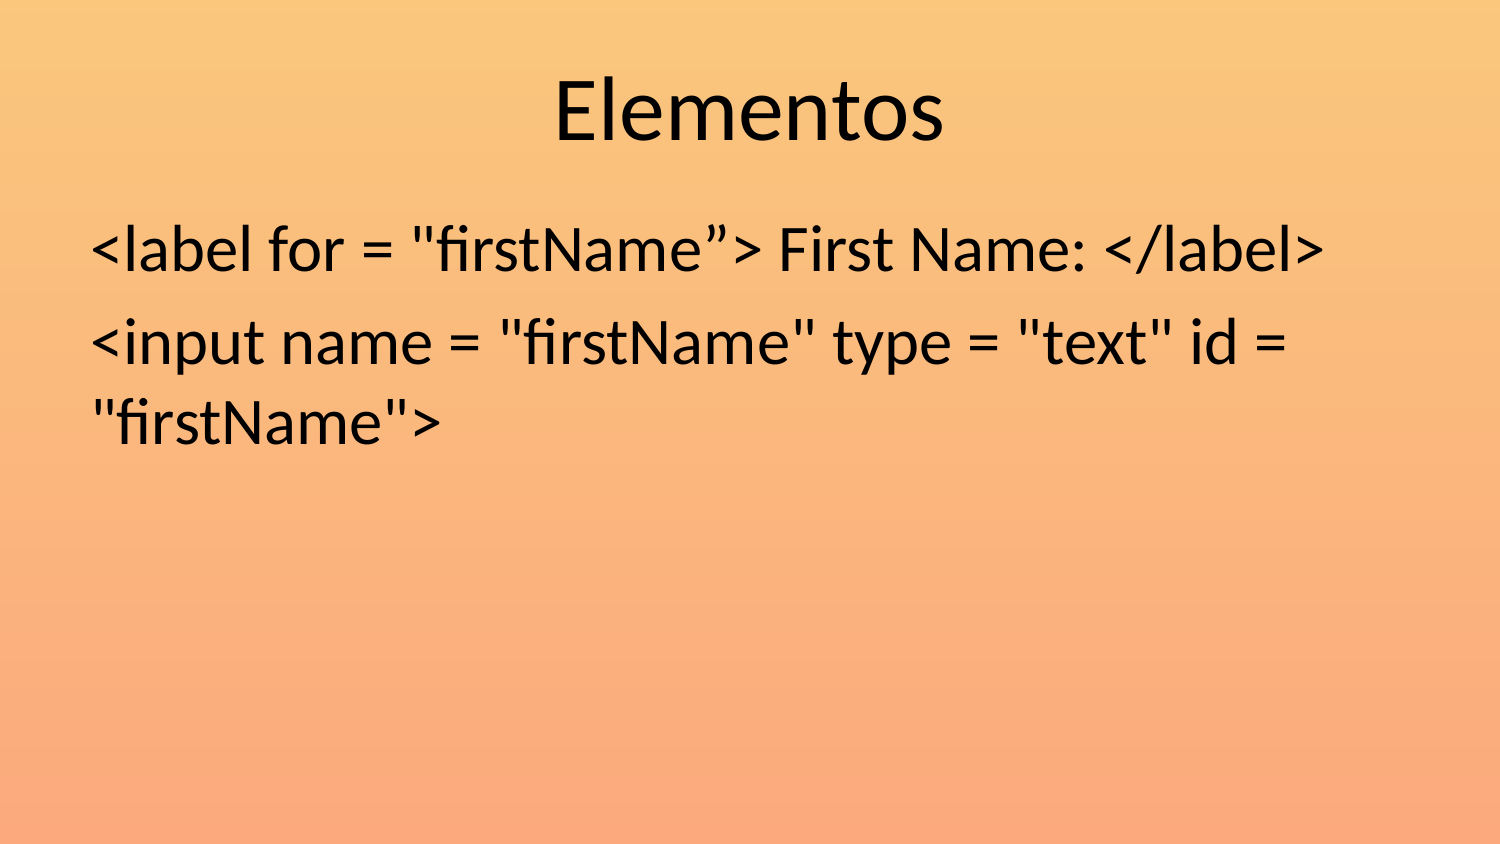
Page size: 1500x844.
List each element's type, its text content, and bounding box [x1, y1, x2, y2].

list <label for = "firstName”> First Name: </label> <input name = "firstName" type = "text" id = "firstName"> [75, 196, 1425, 754]
title Elementos [75, 33, 1425, 175]
